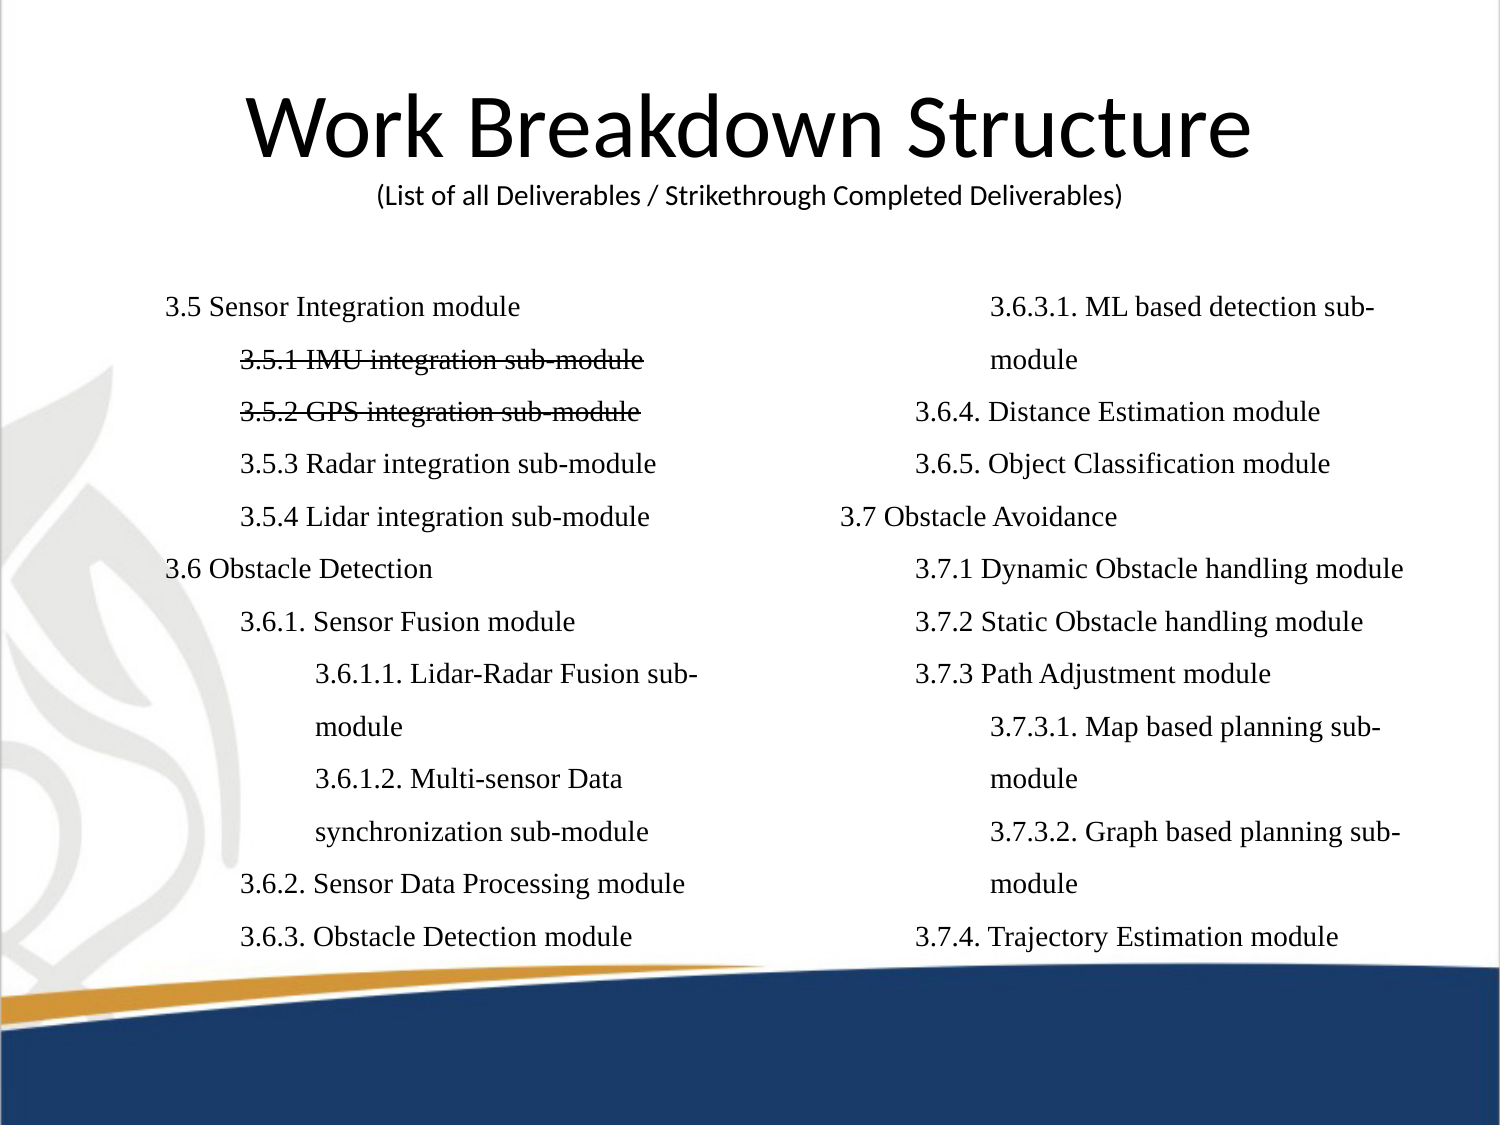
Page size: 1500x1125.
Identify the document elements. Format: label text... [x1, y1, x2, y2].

list 3.5 Sensor Integration module 3.5.1 IMU integration sub-module 3.5.2 GPS integration sub-module 3.5.3 Radar integration sub-module 3.5.4 Lidar integration sub-module 3.6 Obstacle Detection 3.6.1. Sensor Fusion module 3.6.1.1. Lidar-Radar Fusion sub-module 3.6.1.2. Multi-sensor Data synchronization sub-module 3.6.2. Sensor Data Processing module 3.6.3. Obstacle Detection module [75, 262, 738, 1005]
title Work Breakdown Structure (List of all Deliverables / Strikethrough Completed Deliverables) [75, 45, 1425, 233]
list 3.6.3.1. ML based detection sub-module 3.6.4. Distance Estimation module 3.6.5. Object Classification module 3.7 Obstacle Avoidance 3.7.1 Dynamic Obstacle handling module 3.7.2 Static Obstacle handling module 3.7.3 Path Adjustment module 3.7.3.1. Map based planning sub-module 3.7.3.2. Graph based planning sub-module 3.7.4. Trajectory Estimation module [750, 262, 1463, 1005]
picture [0, 0, 1500, 1125]
